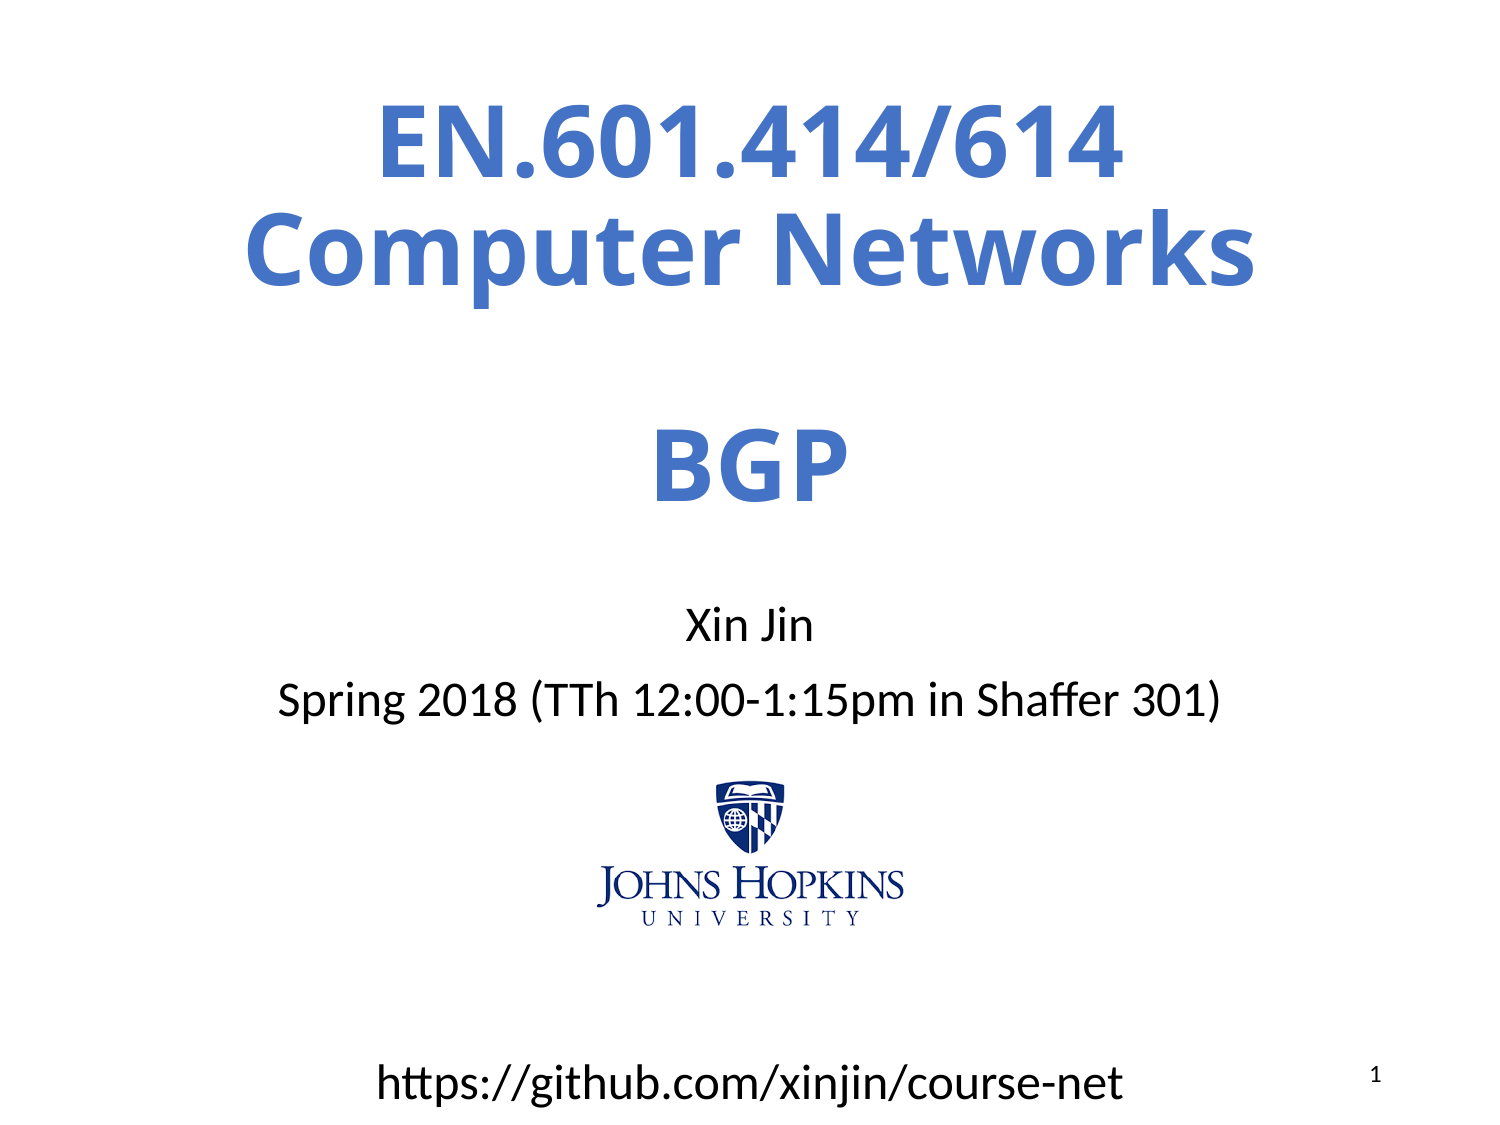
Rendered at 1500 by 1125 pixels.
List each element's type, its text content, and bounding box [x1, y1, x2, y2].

text_box https://github.com/xinjin/course-net [187, 1048, 1313, 1125]
subtitle Xin Jin Spring 2018 (TTh 12:00-1:15pm in Shaffer 301) [187, 590, 1313, 871]
title EN.601.414/614 Computer Networks BGP [112, 75, 1388, 531]
picture [595, 778, 905, 929]
slide_number 1 [1059, 1042, 1397, 1103]
